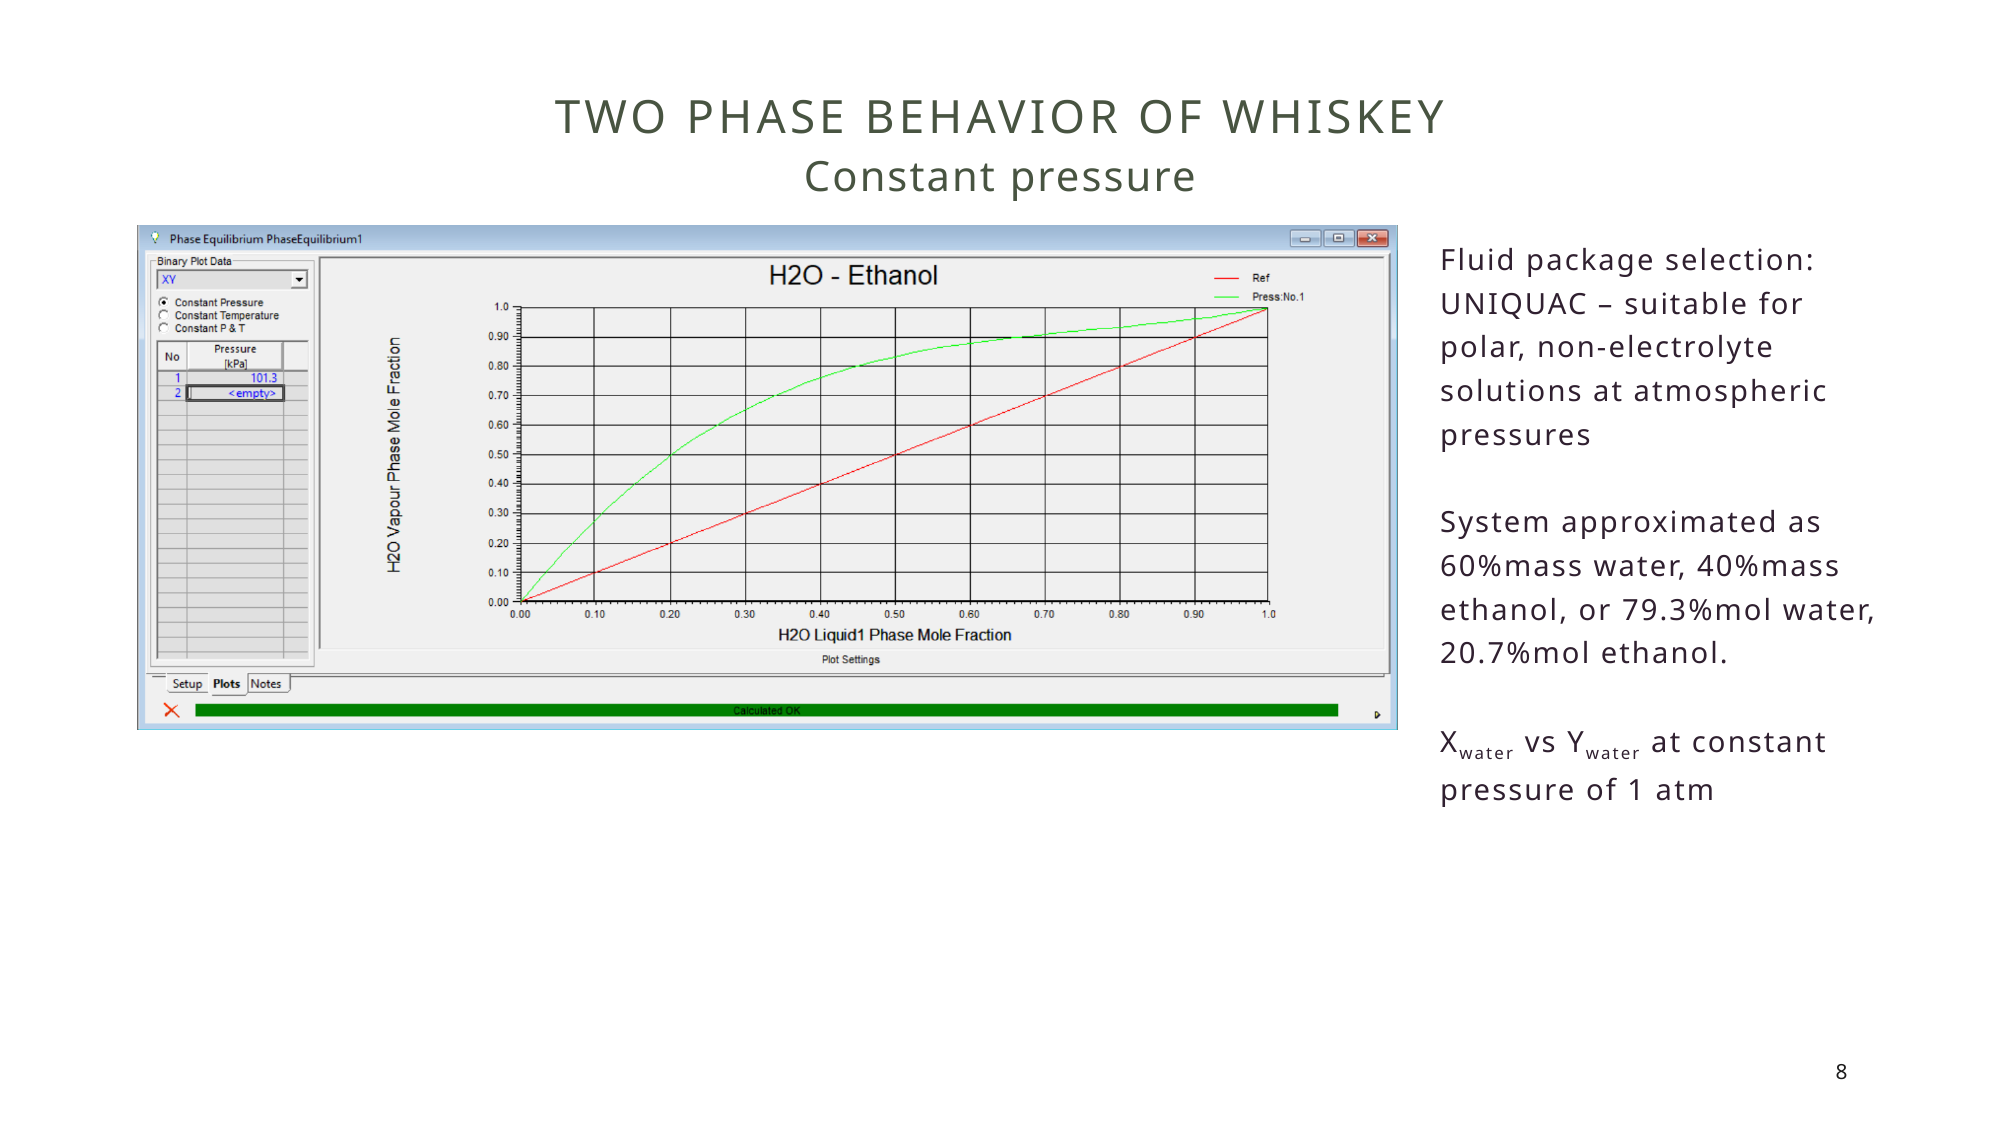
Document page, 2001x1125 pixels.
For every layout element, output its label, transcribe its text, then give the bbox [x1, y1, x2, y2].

slide_number 8 [1412, 1042, 1863, 1103]
list Fluid package selection: UNIQUAC – suitable for polar, non-electrolyte solutions at atmospheric pressures System approximated as 60%mass water, 40%mass ethanol, or 79.3%mol water, 20.7%mol ethanol. Xwater vs Ywater at constant pressure of 1 atm [1425, 225, 1905, 994]
picture [137, 225, 1398, 730]
list Constant pressure [490, 131, 1510, 226]
title Two Phase Behavior of whiskey [490, 66, 1510, 131]
